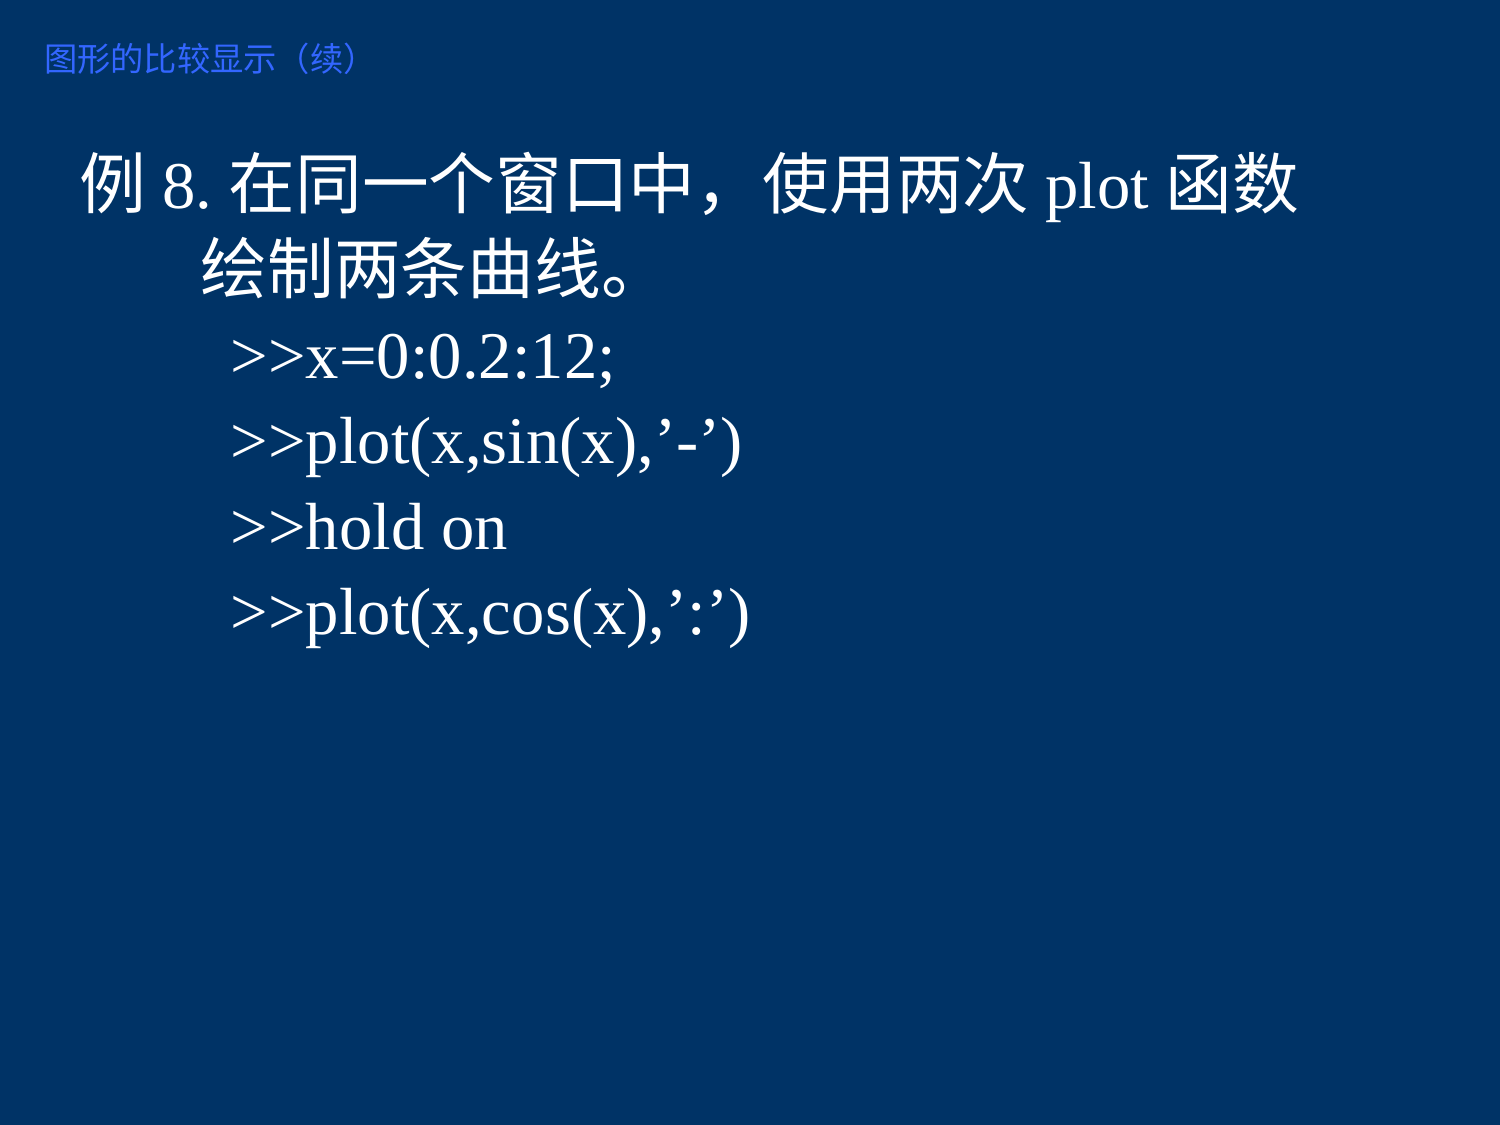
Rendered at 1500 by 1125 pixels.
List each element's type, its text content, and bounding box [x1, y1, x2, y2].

list 例8.在同一个窗口中，使用两次plot函数 绘制两条曲线。 >>x=0:0.2:12; >>plot(x,sin(x),’-’) >>hold on >>plot(x,cos(x),’:’) [64, 143, 1465, 819]
title 图形的比较显示（续） [29, 31, 1355, 92]
